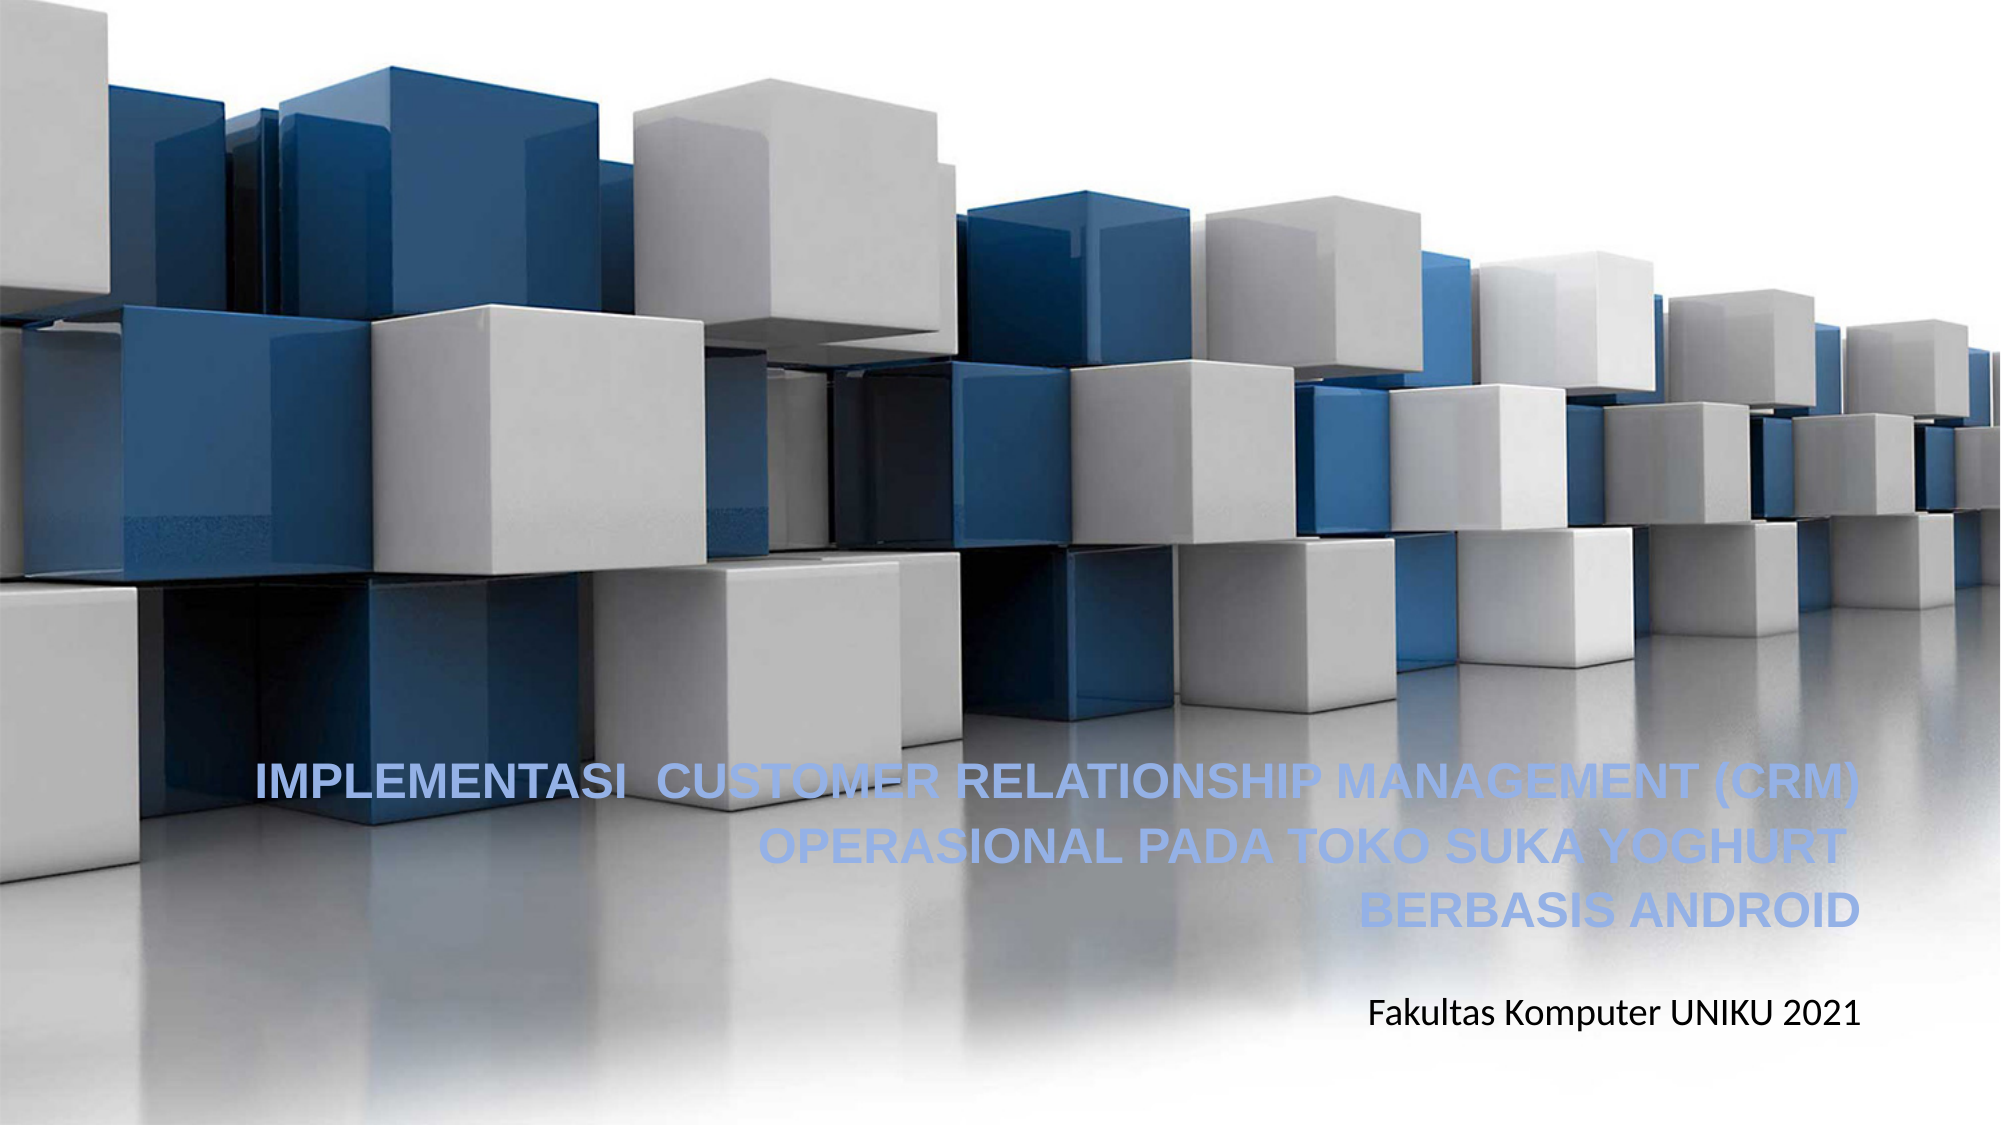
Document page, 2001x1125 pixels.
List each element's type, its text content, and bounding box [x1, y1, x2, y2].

text_box Fakultas Komputer UNIKU 2021 [934, 979, 1877, 1041]
picture [0, 0, 2001, 1125]
text_box IMPLEMENTASI CUSTOMER RELATIONSHIP MANAGEMENT (CRM) OPERASIONAL PADA TOKO SUKA YOGHURT BERBASIS ANDROID [197, 737, 1877, 945]
